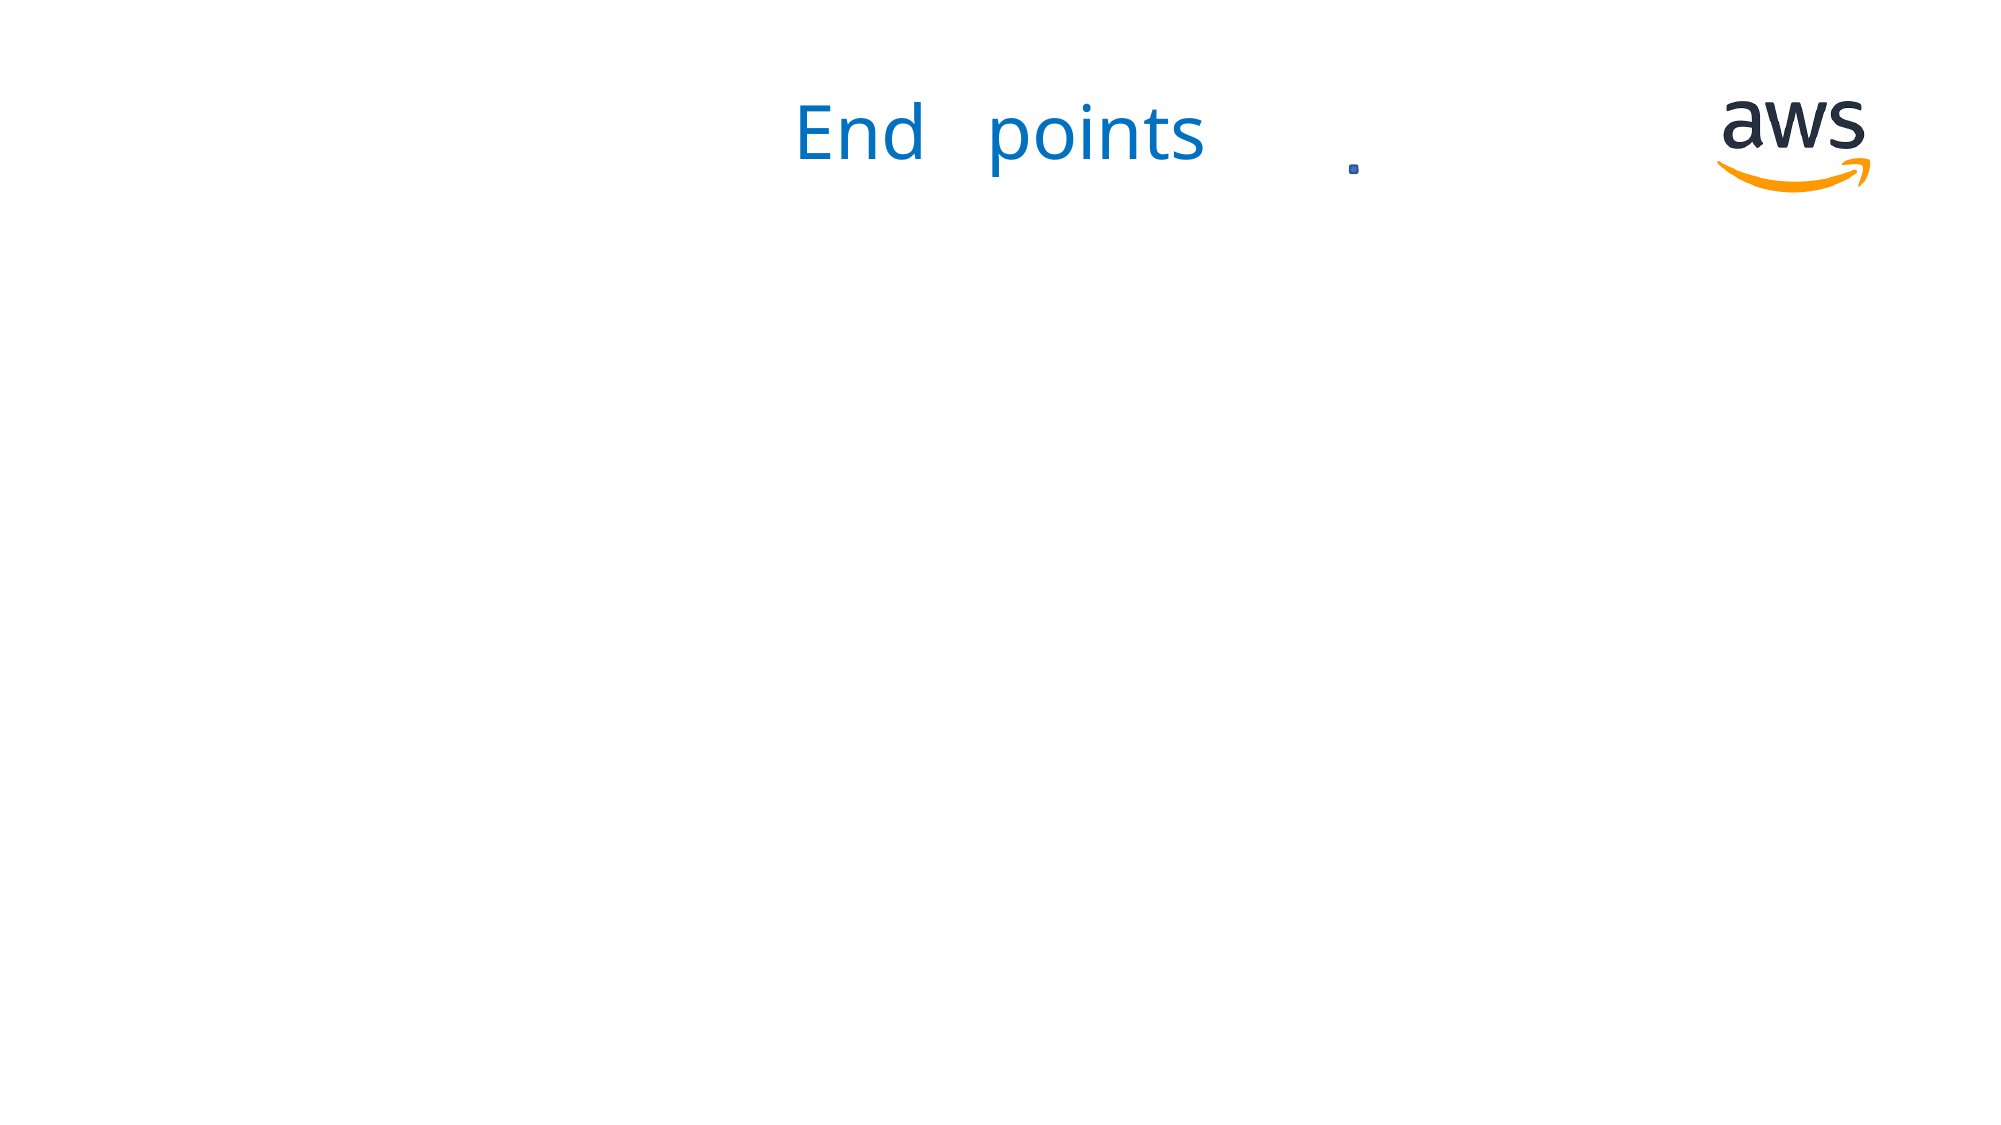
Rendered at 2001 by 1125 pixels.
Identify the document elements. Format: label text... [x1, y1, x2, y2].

text_box End points [778, 76, 1222, 182]
text_box [1348, 164, 1359, 175]
picture [1716, 100, 1871, 194]
